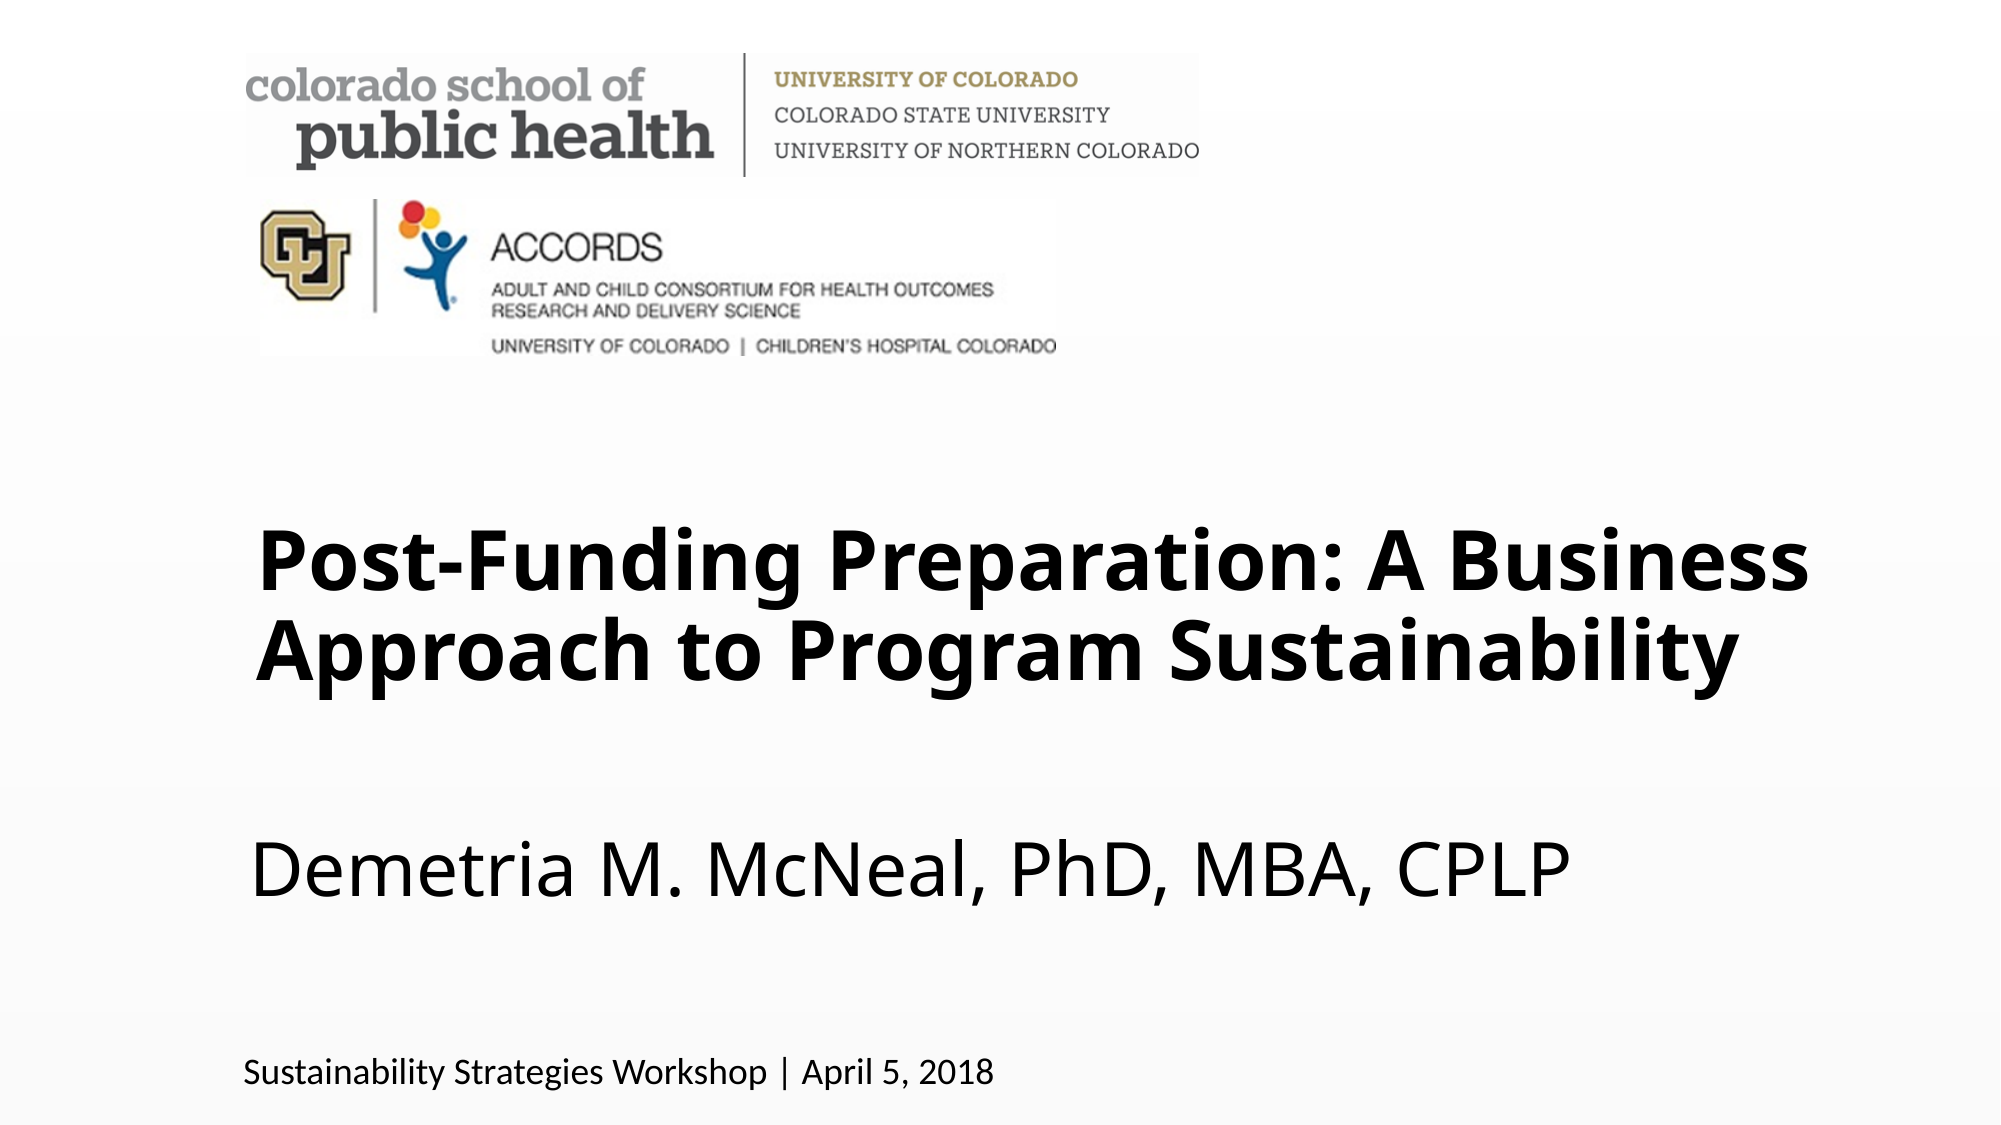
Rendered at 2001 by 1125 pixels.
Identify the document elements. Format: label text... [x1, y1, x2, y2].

picture [245, 53, 1199, 177]
picture [260, 199, 1056, 356]
title Post-Funding Preparation: A Business Approach to Program Sustainability [241, 314, 1847, 707]
subtitle Demetria M. McNeal, PhD, MBA, CPLP [234, 823, 1915, 1096]
text_box Sustainability Strategies Workshop | April 5, 2018 [228, 1039, 1011, 1099]
